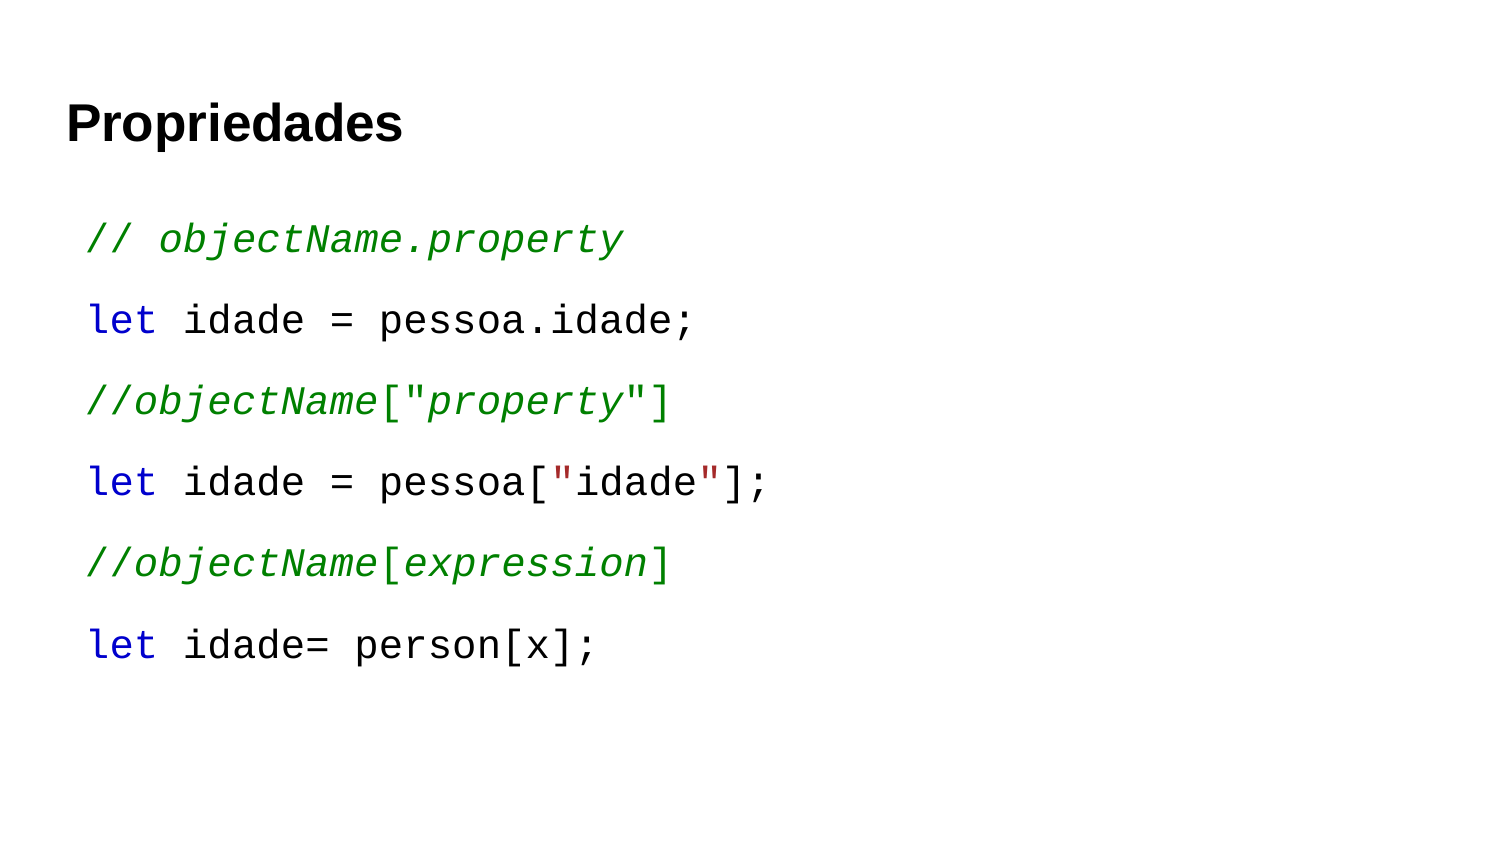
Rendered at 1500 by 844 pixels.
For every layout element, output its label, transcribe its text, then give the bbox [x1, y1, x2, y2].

title Propriedades [51, 72, 1449, 167]
list // objectName.property let idade = pessoa.idade; //objectName["property"] let idade = pessoa["idade"]; //objectName[expression] let idade= person[x]; [51, 189, 1449, 750]
